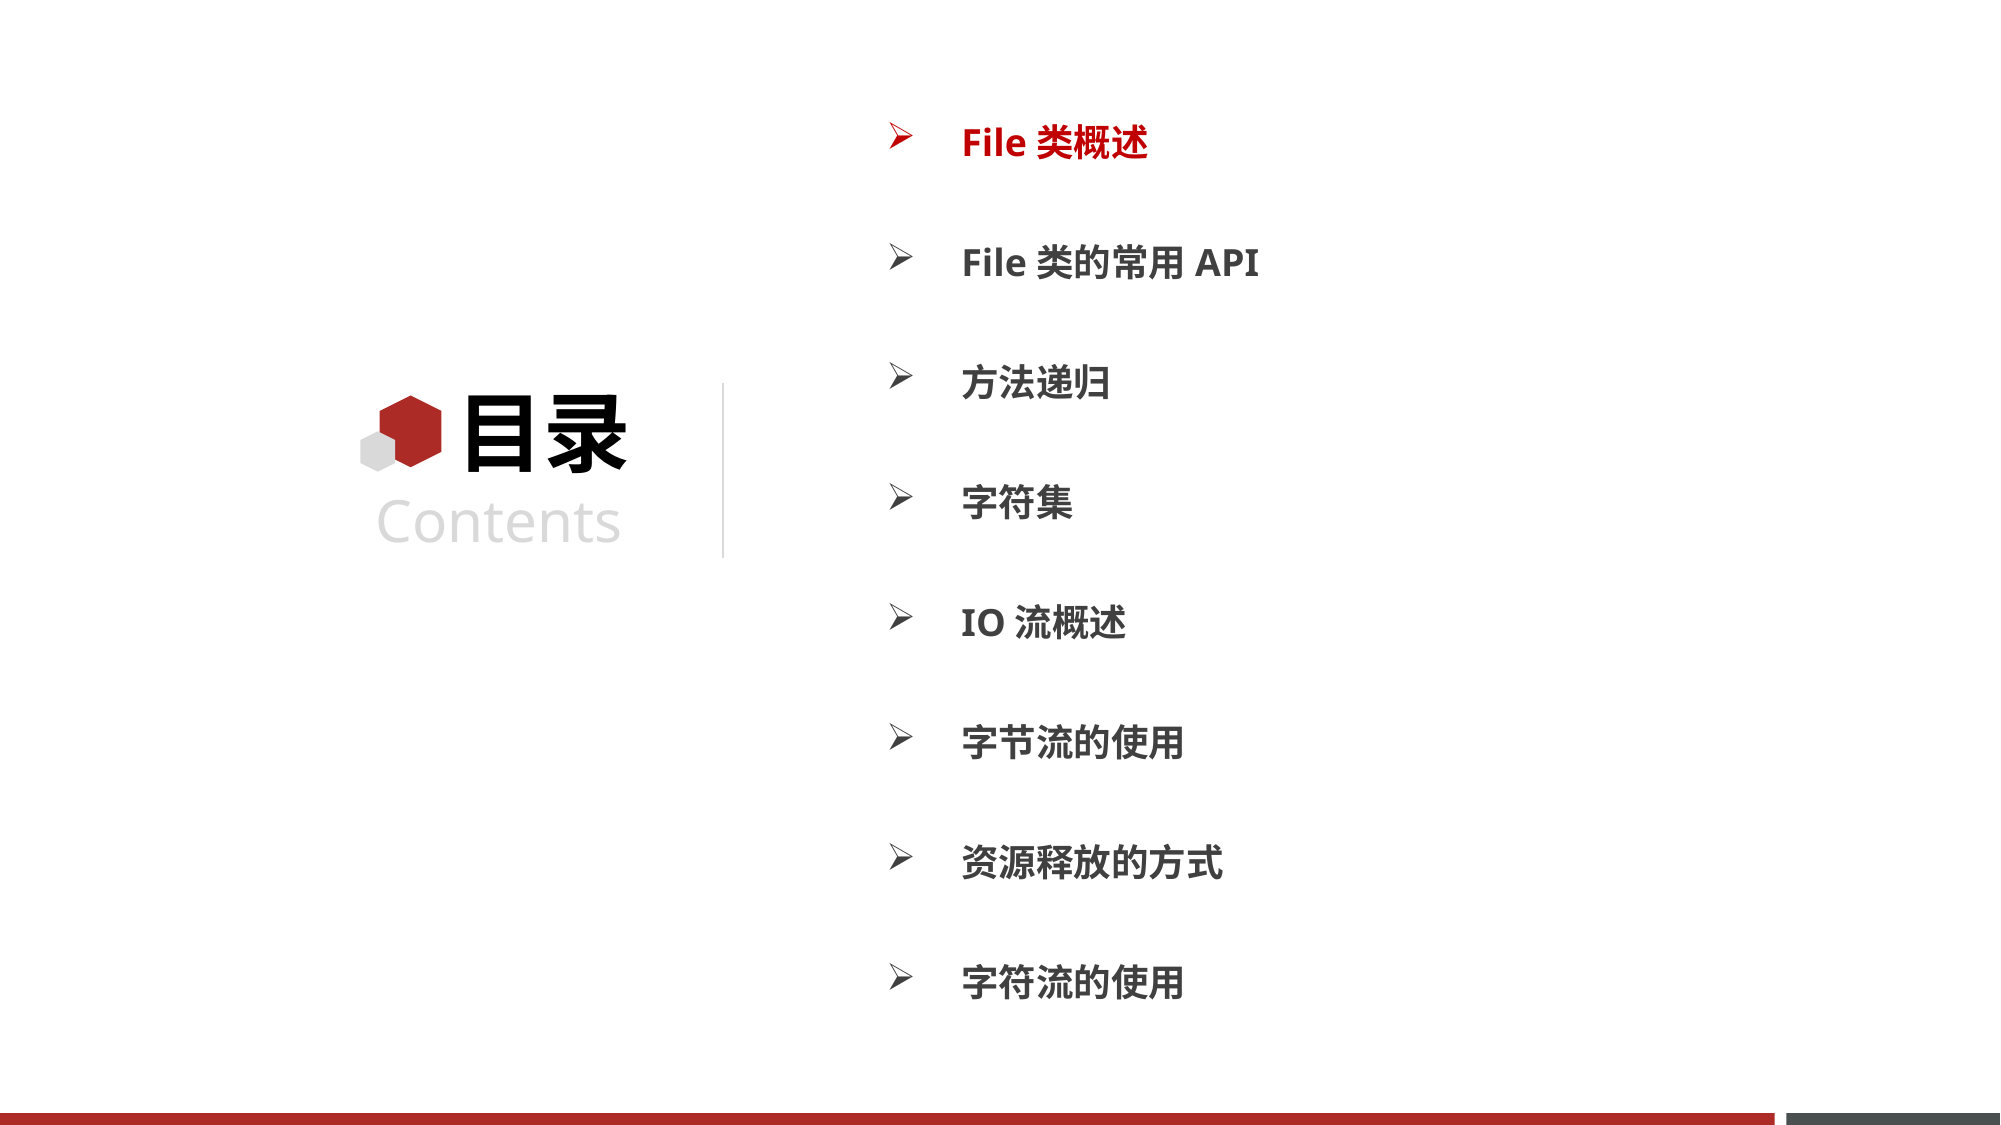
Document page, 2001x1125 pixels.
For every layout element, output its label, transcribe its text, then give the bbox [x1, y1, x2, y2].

list File类概述 File类的常用API 方法递归 字符集 IO流概述 字节流的使用 资源释放的方式 字符流的使用 [871, 125, 1852, 930]
